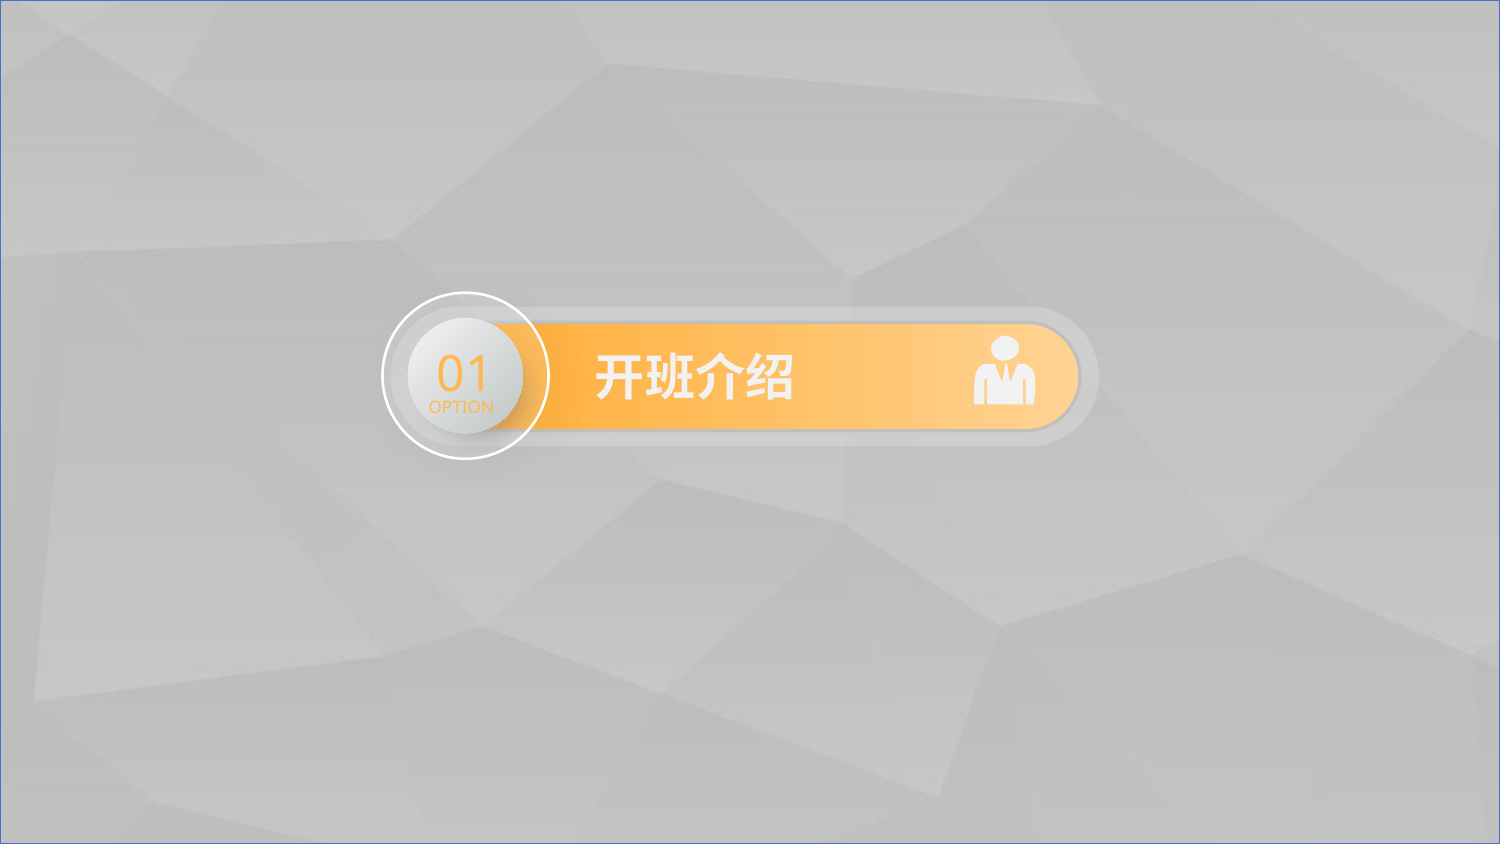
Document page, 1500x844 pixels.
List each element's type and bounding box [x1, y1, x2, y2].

text_box [580, 335, 1036, 414]
text_box [575, 306, 1099, 447]
text_box [382, 292, 575, 519]
picture [1, 1, 1499, 843]
